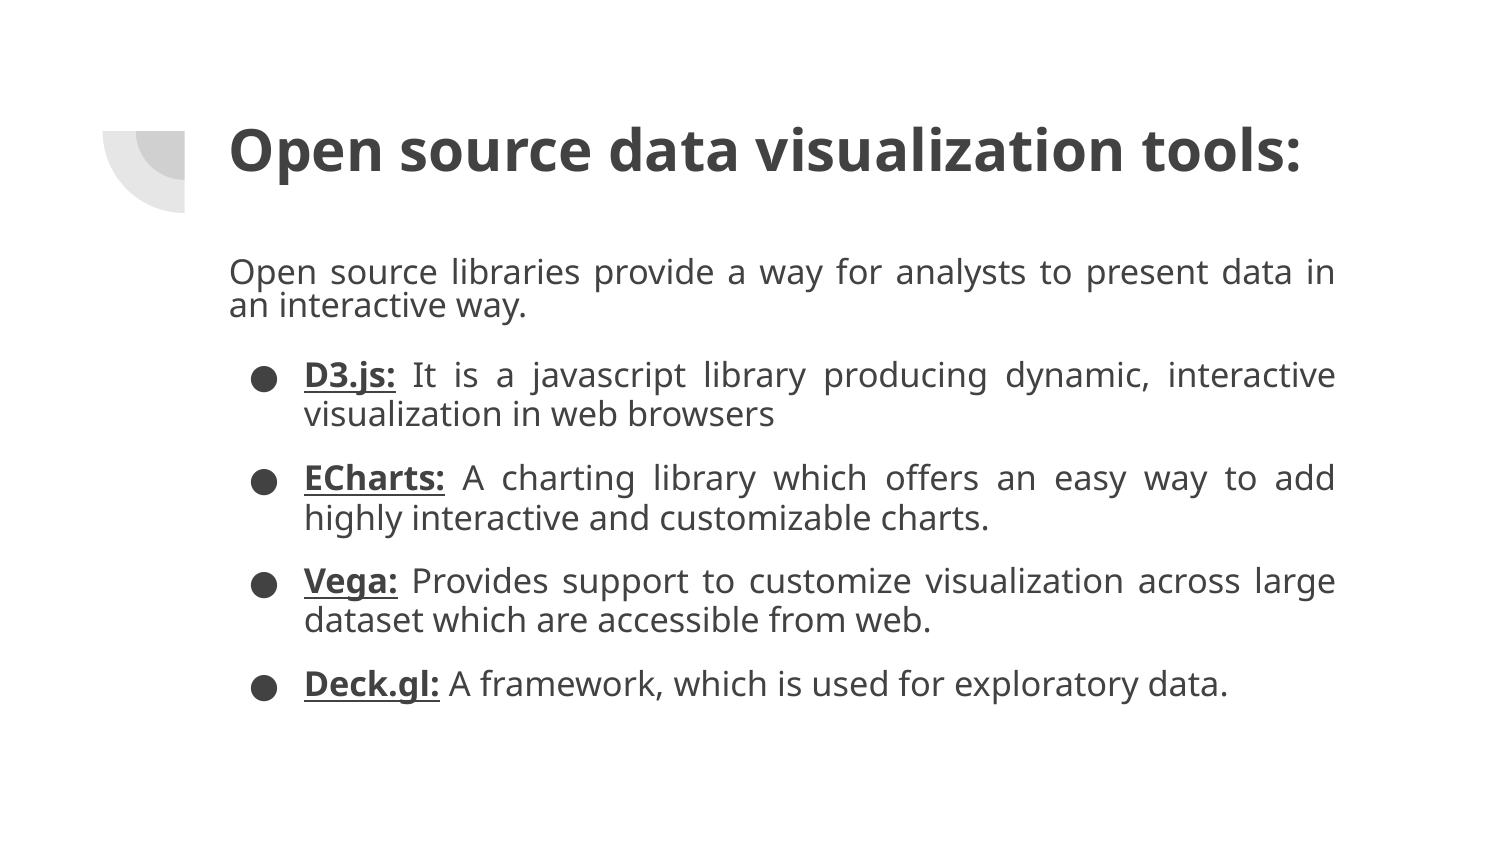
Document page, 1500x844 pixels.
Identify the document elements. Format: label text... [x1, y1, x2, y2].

subtitle Open source libraries provide a way for analysts to present data in an interactive way. D3.js: It is a javascript library producing dynamic, interactive visualization in web browsers ECharts: A charting library which offers an easy way to add highly interactive and customizable charts. Vega: Provides support to customize visualization across large dataset which are accessible from web. Deck.gl: A framework, which is used for exploratory data. [213, 242, 1352, 769]
title Open source data visualization tools: [213, 58, 1341, 199]
